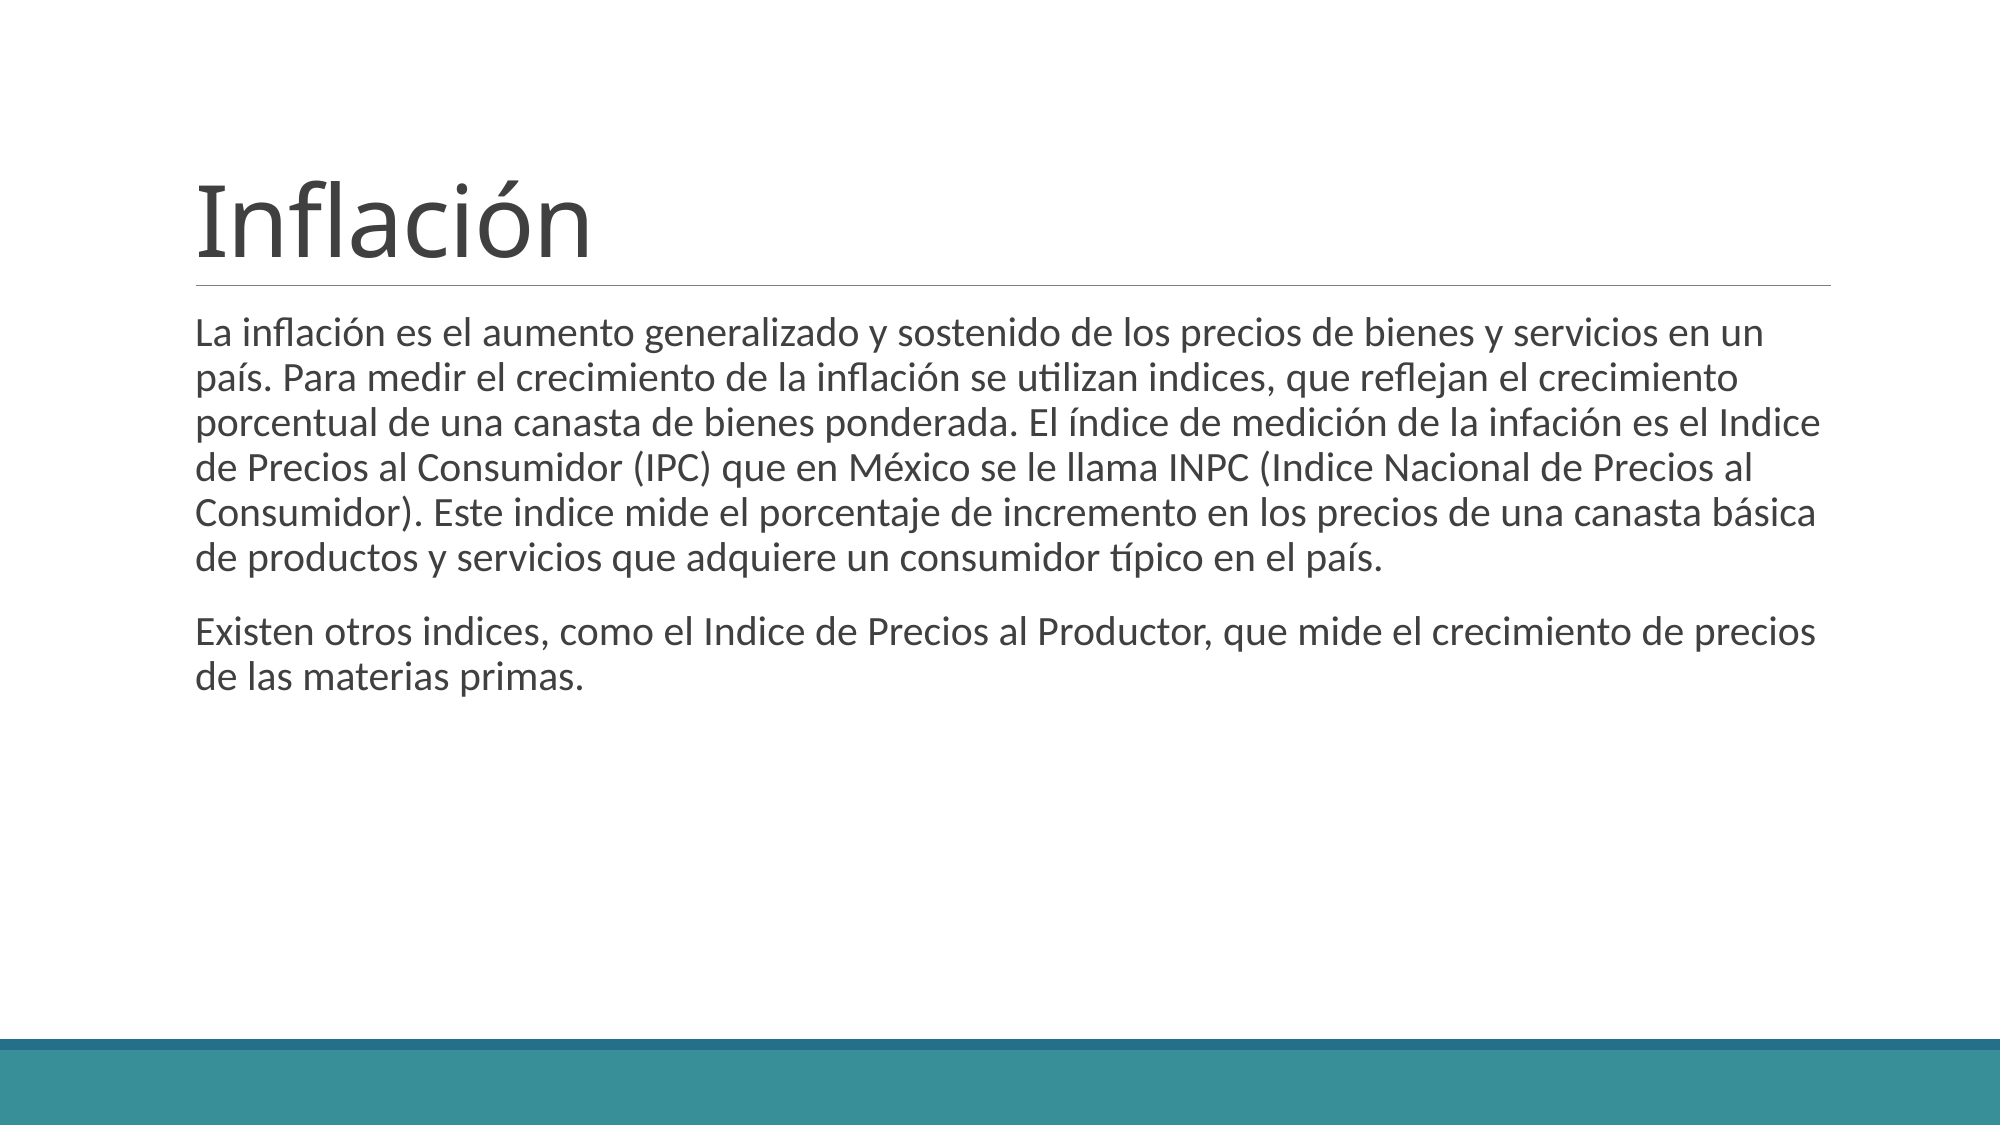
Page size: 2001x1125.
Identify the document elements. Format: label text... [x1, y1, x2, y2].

list La inflación es el aumento generalizado y sostenido de los precios de bienes y servicios en un país. Para medir el crecimiento de la inflación se utilizan indices, que reflejan el crecimiento porcentual de una canasta de bienes ponderada. El índice de medición de la infación es el Indice de Precios al Consumidor (IPC) que en México se le llama INPC (Indice Nacional de Precios al Consumidor). Este indice mide el porcentaje de incremento en los precios de una canasta básica de productos y servicios que adquiere un consumidor típico en el país. Existen otros indices, como el Indice de Precios al Productor, que mide el crecimiento de precios de las materias primas. [180, 302, 1830, 963]
title Inflación [180, 47, 1830, 285]
